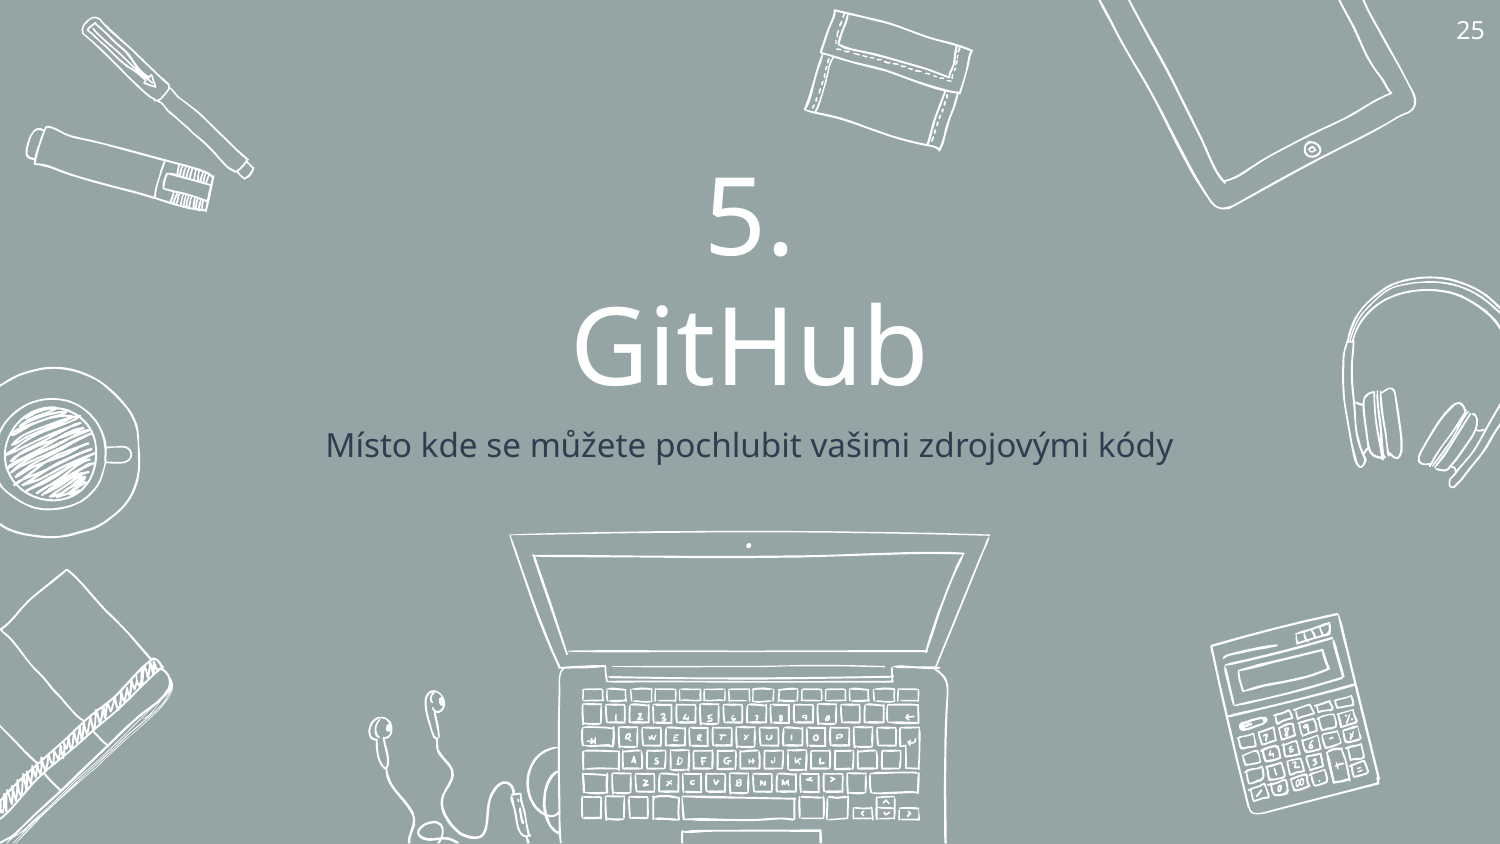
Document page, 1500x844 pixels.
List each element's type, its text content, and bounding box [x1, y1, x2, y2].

title 5. GitHub [255, 231, 1245, 409]
slide_number 25 [1435, 0, 1500, 53]
subtitle Místo kde se můžete pochlubit vašimi zdrojovými kódy [255, 409, 1245, 541]
